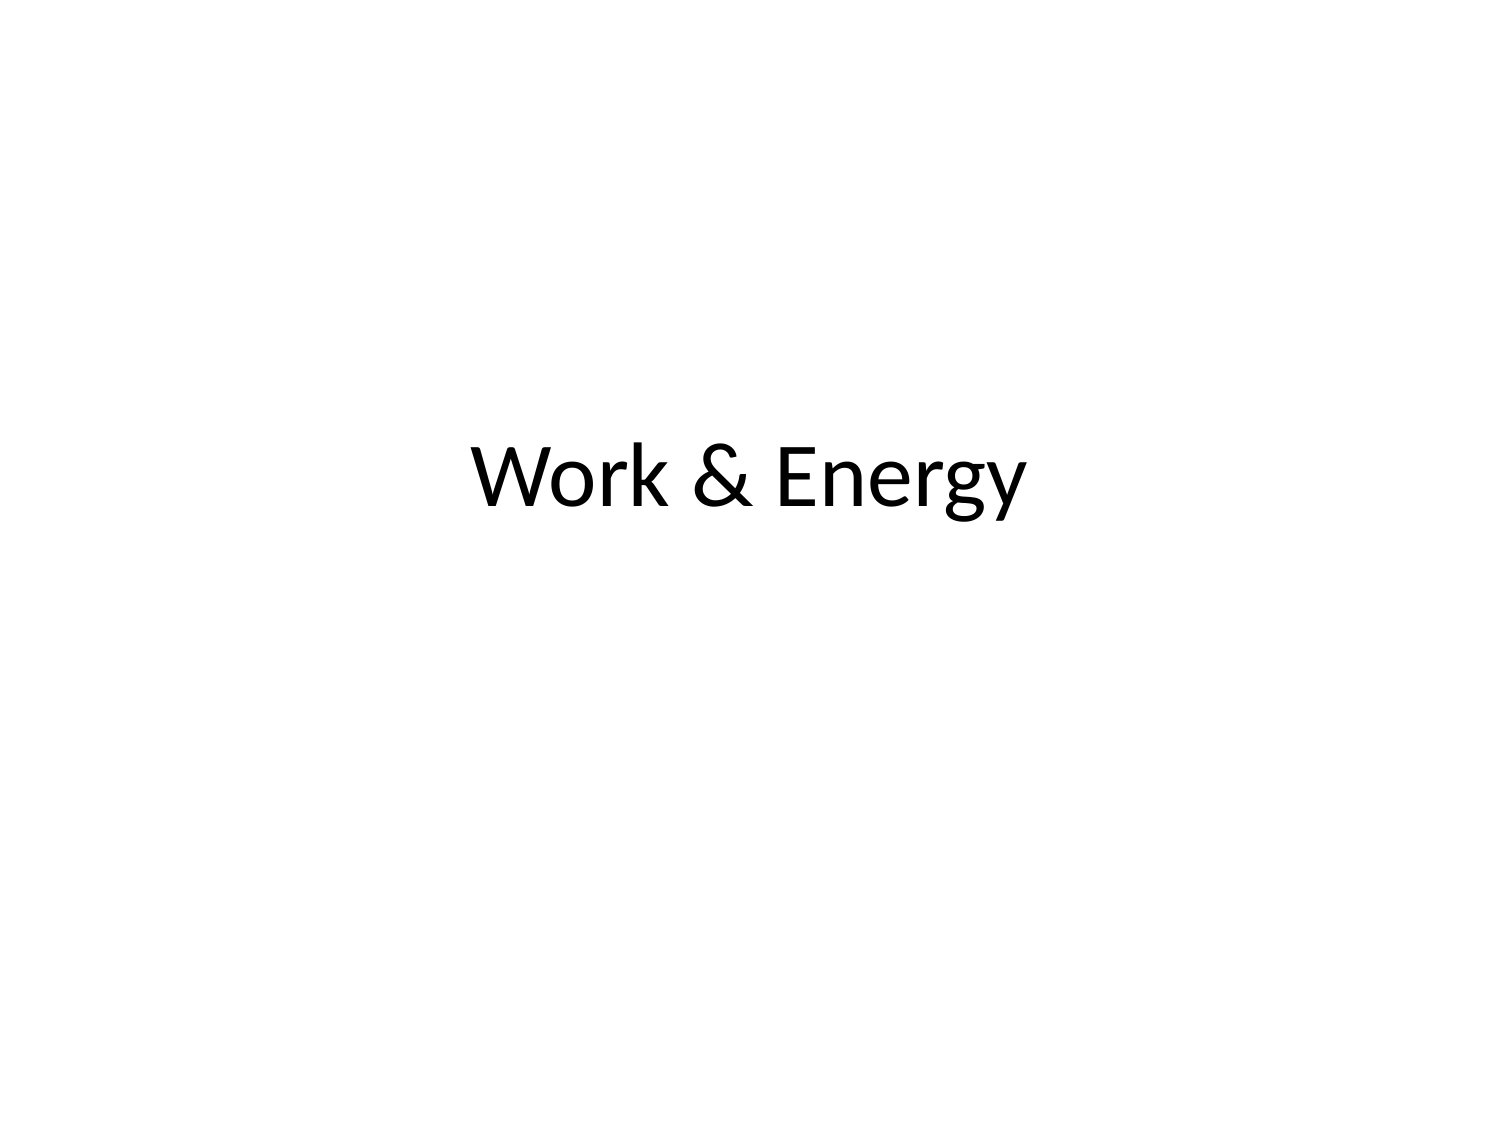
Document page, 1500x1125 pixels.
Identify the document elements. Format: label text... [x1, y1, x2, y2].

title Work & Energy [112, 349, 1388, 591]
